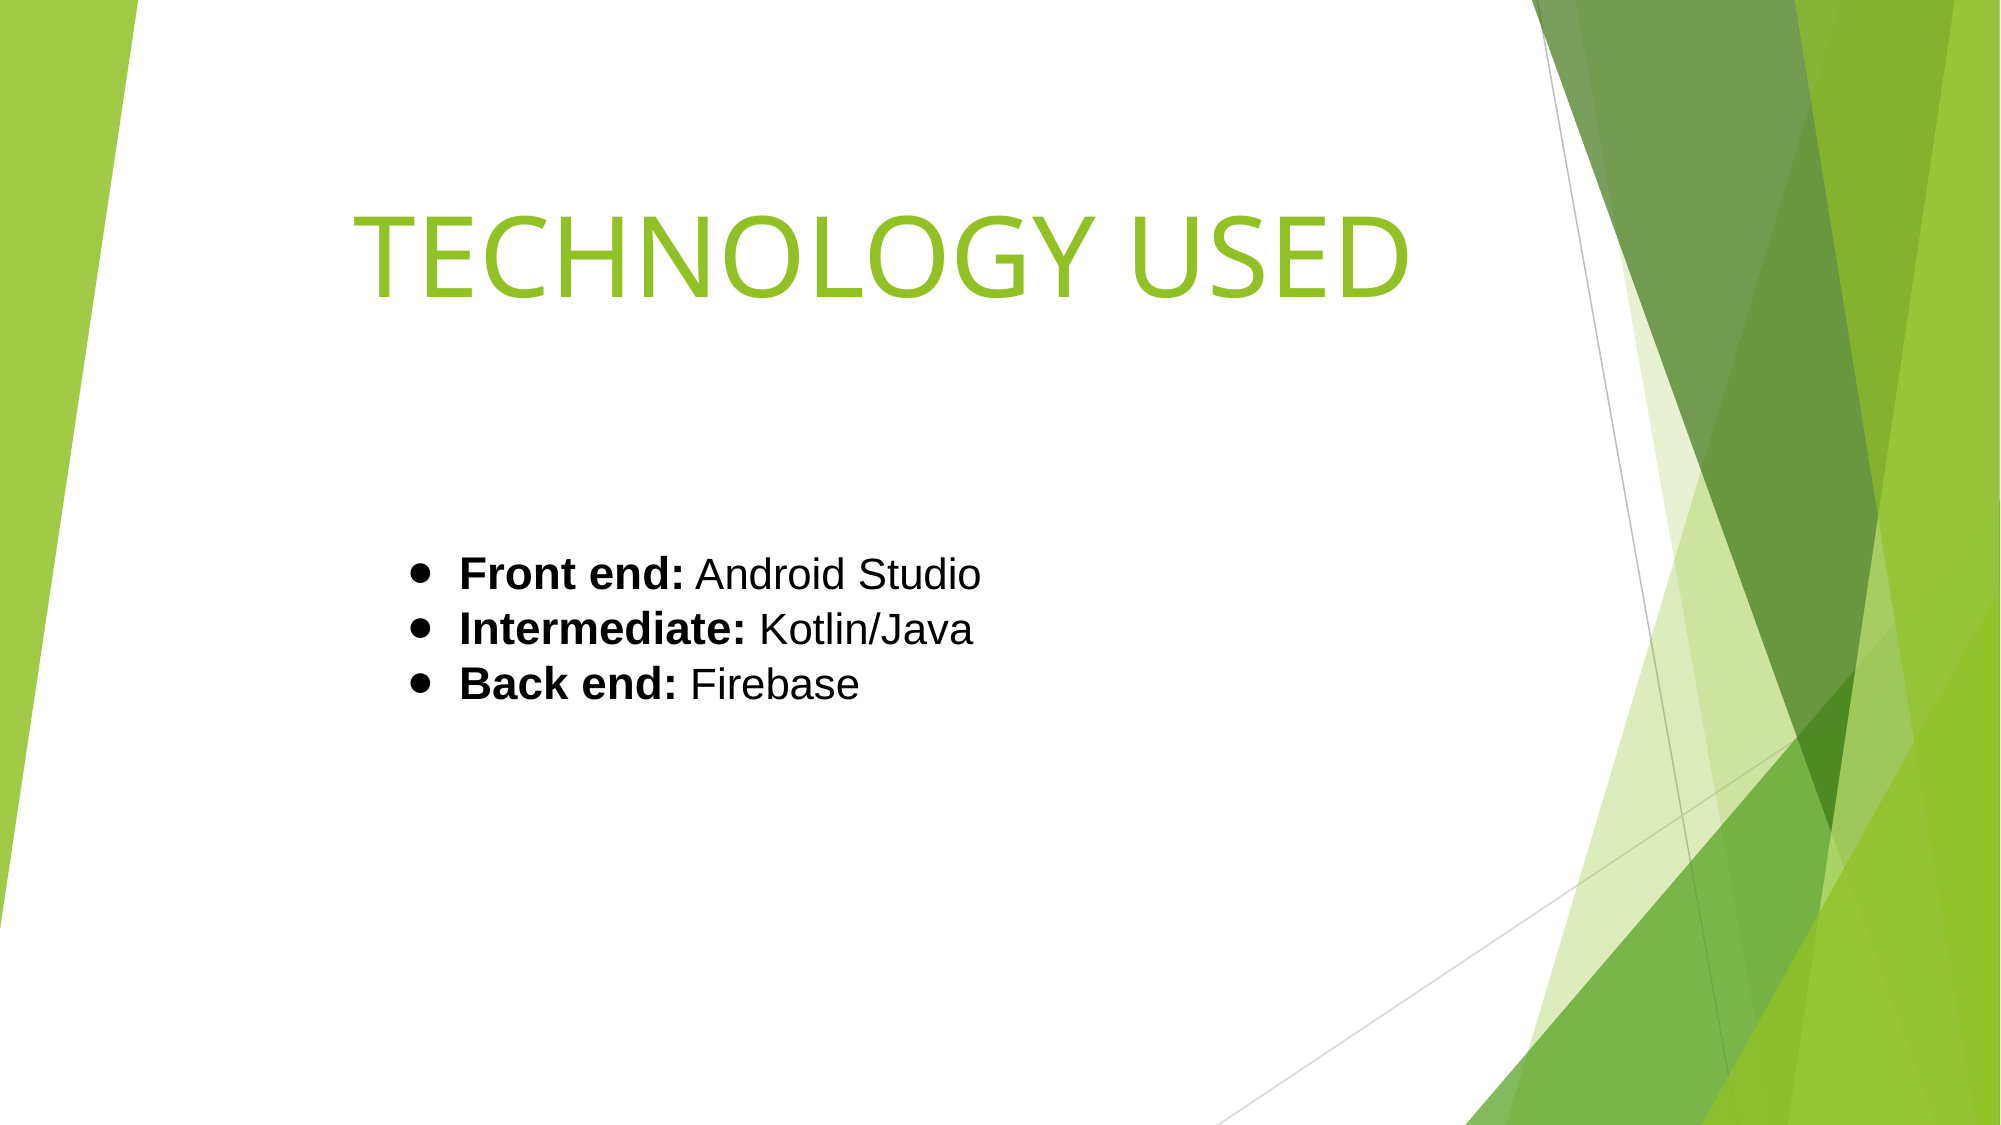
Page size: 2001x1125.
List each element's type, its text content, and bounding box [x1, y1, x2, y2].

title TECHNOLOGY USED [247, 117, 1522, 388]
subtitle Front end: Android Studio Intermediate: Kotlin/Java Back end: Firebase [369, 423, 1659, 829]
